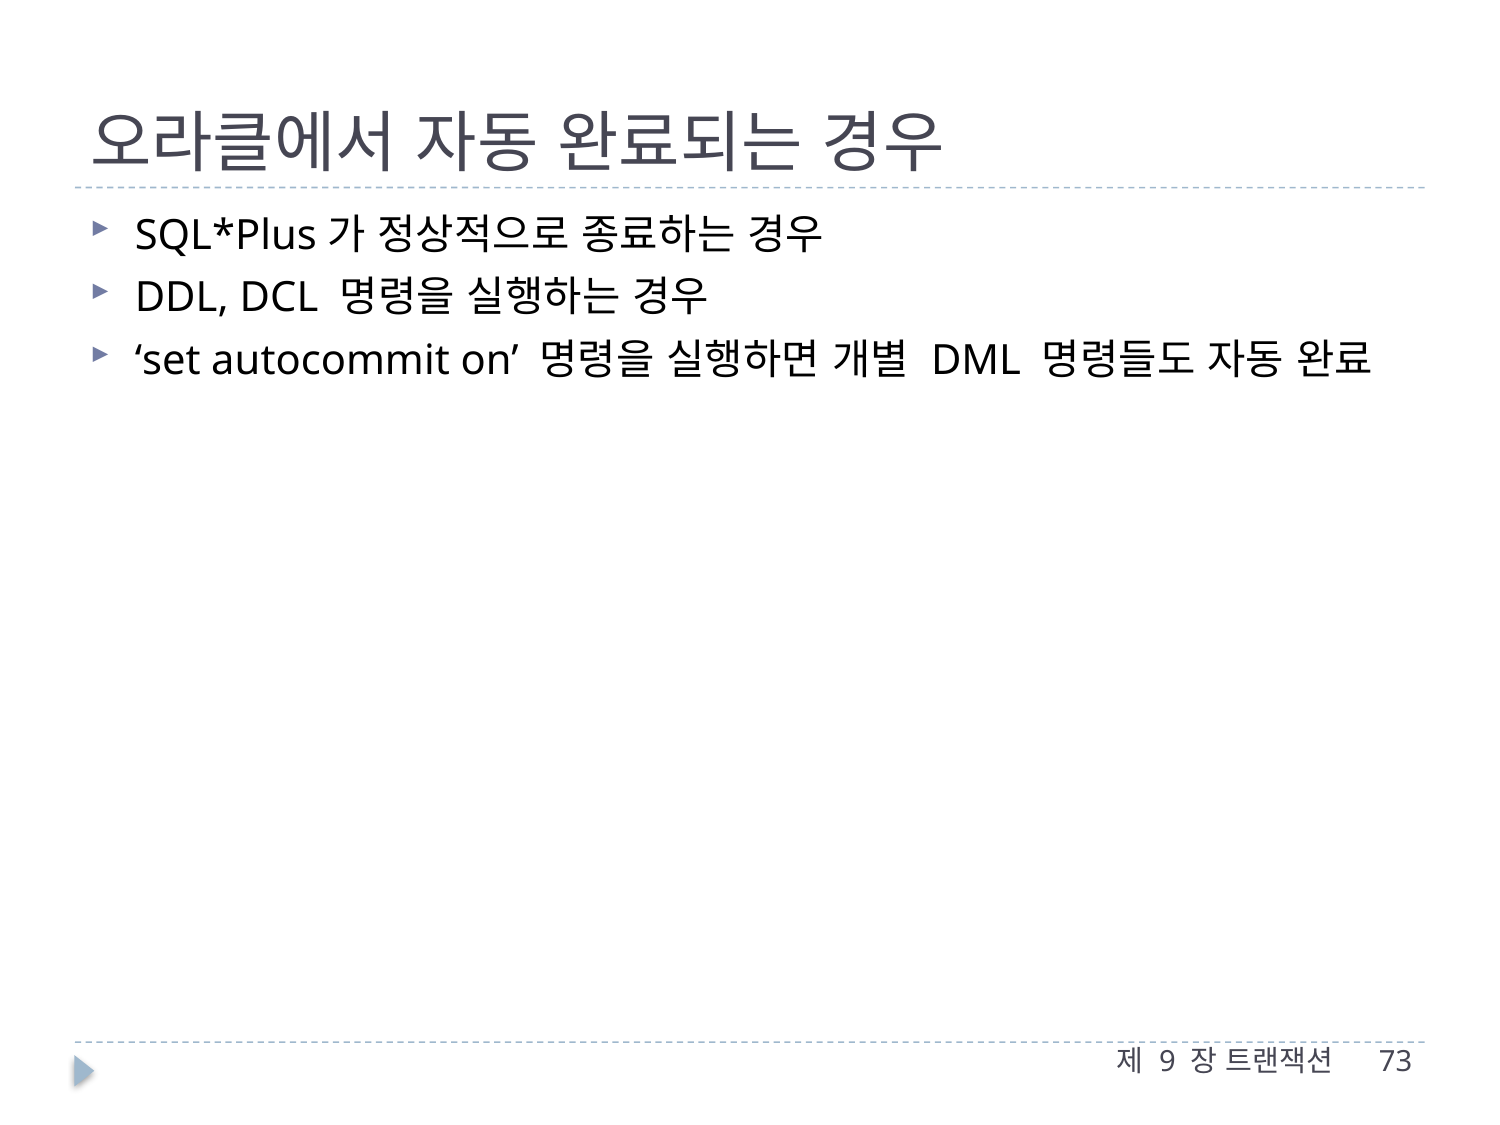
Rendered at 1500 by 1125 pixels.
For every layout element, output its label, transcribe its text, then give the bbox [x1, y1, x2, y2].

footer 제 9 장 트랜잭션 [778, 1035, 1349, 1096]
slide_number 73 [1364, 1035, 1471, 1096]
title 오라클에서 자동 완료되는 경우 [75, 24, 1425, 188]
list SQL*Plus가 정상적으로 종료하는 경우 DDL, DCL 명령을 실행하는 경우 ‘set autocommit on’ 명령을 실행하면 개별 DML 명령들도 자동 완료 [75, 200, 1425, 1010]
